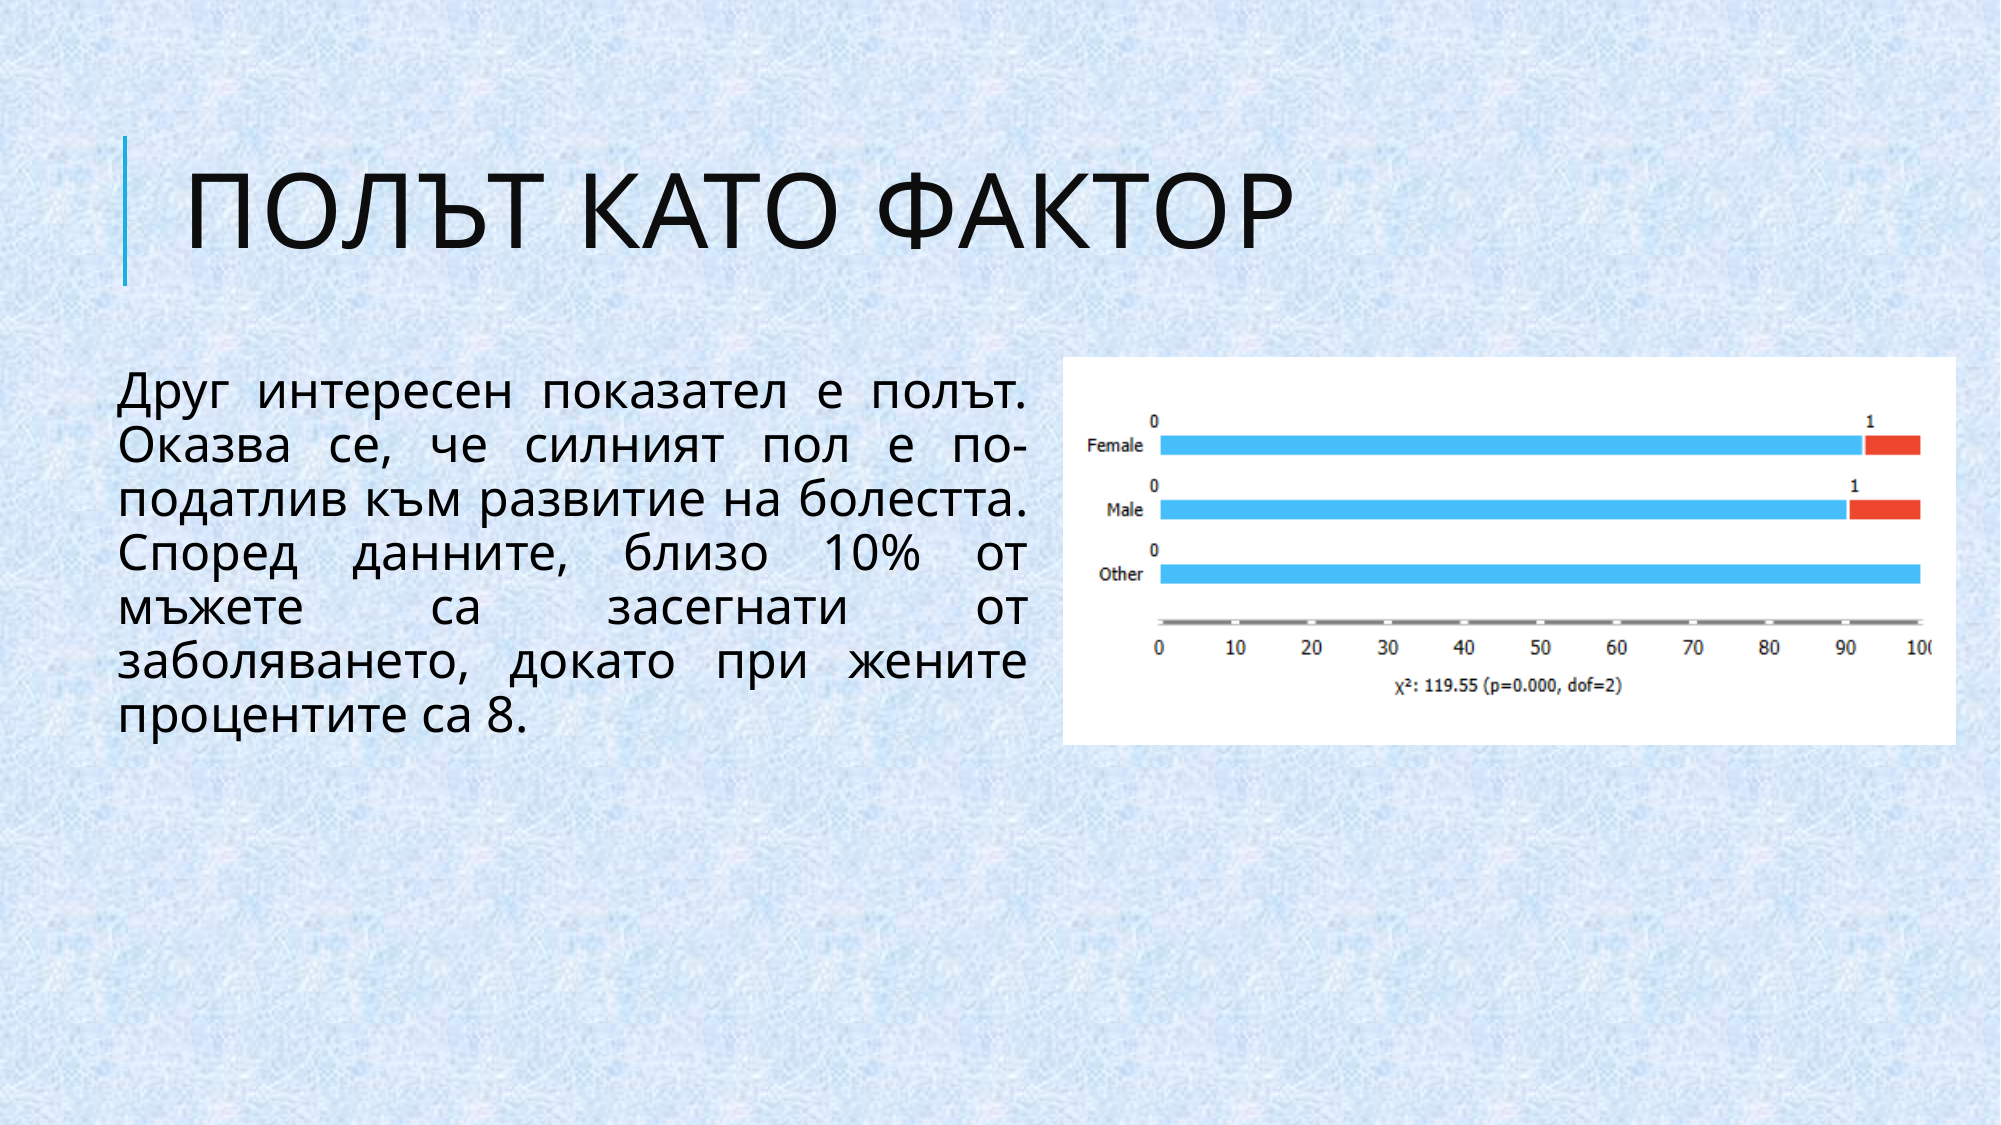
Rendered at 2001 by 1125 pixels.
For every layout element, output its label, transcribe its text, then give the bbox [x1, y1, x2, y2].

list Друг интересен показател е полът. Оказва се, че силният пол е по- податлив към развитие на болестта. Според данните, близо 10% от мъжете са засегнати от заболяването, докато при жените процентите са 8. [95, 357, 1037, 962]
title Полът като Фактор [168, 96, 1763, 342]
picture [0, 0, 2001, 1125]
